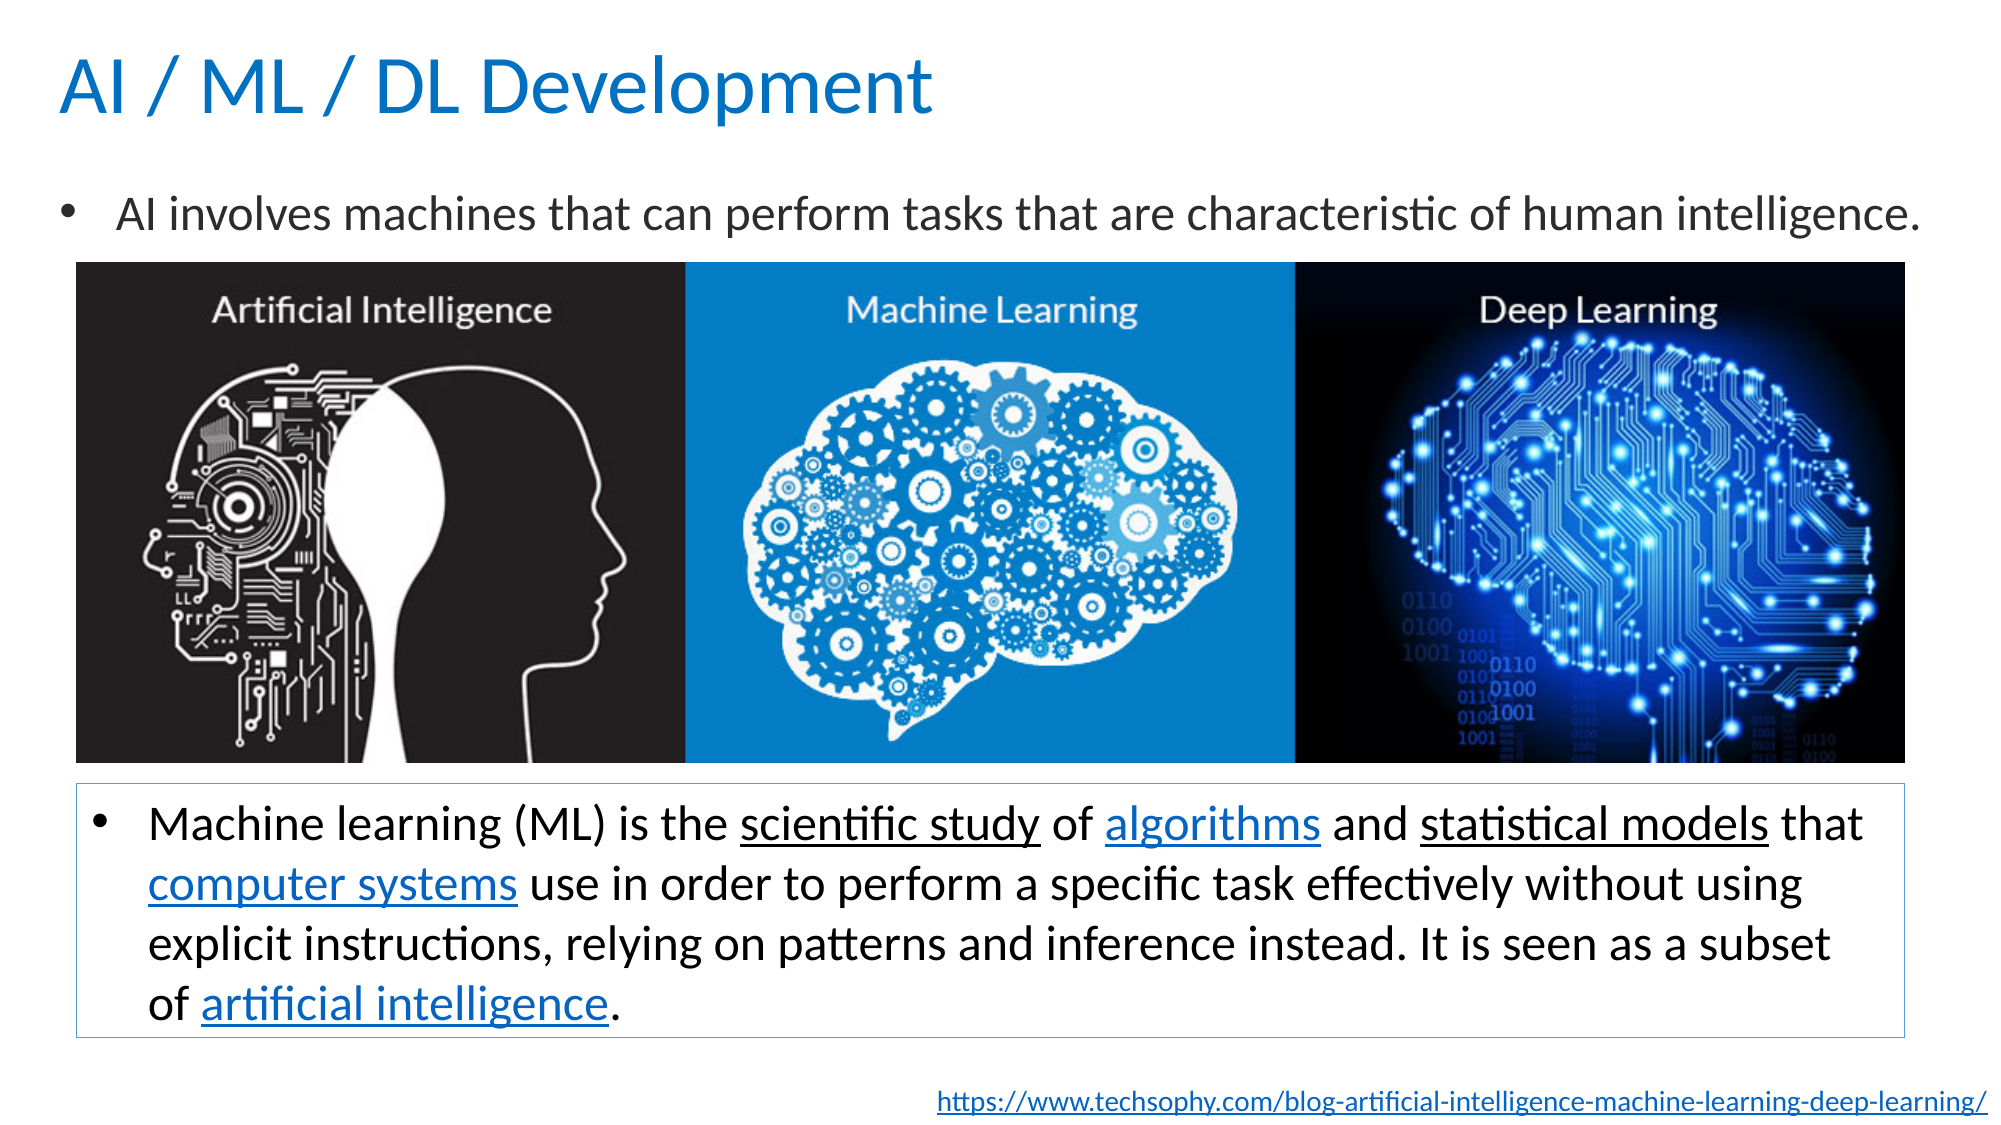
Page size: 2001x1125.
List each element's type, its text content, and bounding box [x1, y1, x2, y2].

picture [76, 262, 1905, 763]
text_box Machine learning (ML) is the scientific study of algorithms and statistical models that computer systems use in order to perform a specific task effectively without using explicit instructions, relying on patterns and inference instead. It is seen as a subset of artificial intelligence. [76, 783, 1905, 1038]
text_box AI / ML / DL Development [44, 22, 1429, 138]
text_box https://www.techsophy.com/blog-artificial-intelligence-machine-learning-deep-learning/ [922, 1074, 2000, 1125]
text_box AI involves machines that can perform tasks that are characteristic of human intelligence. [44, 172, 1950, 248]
